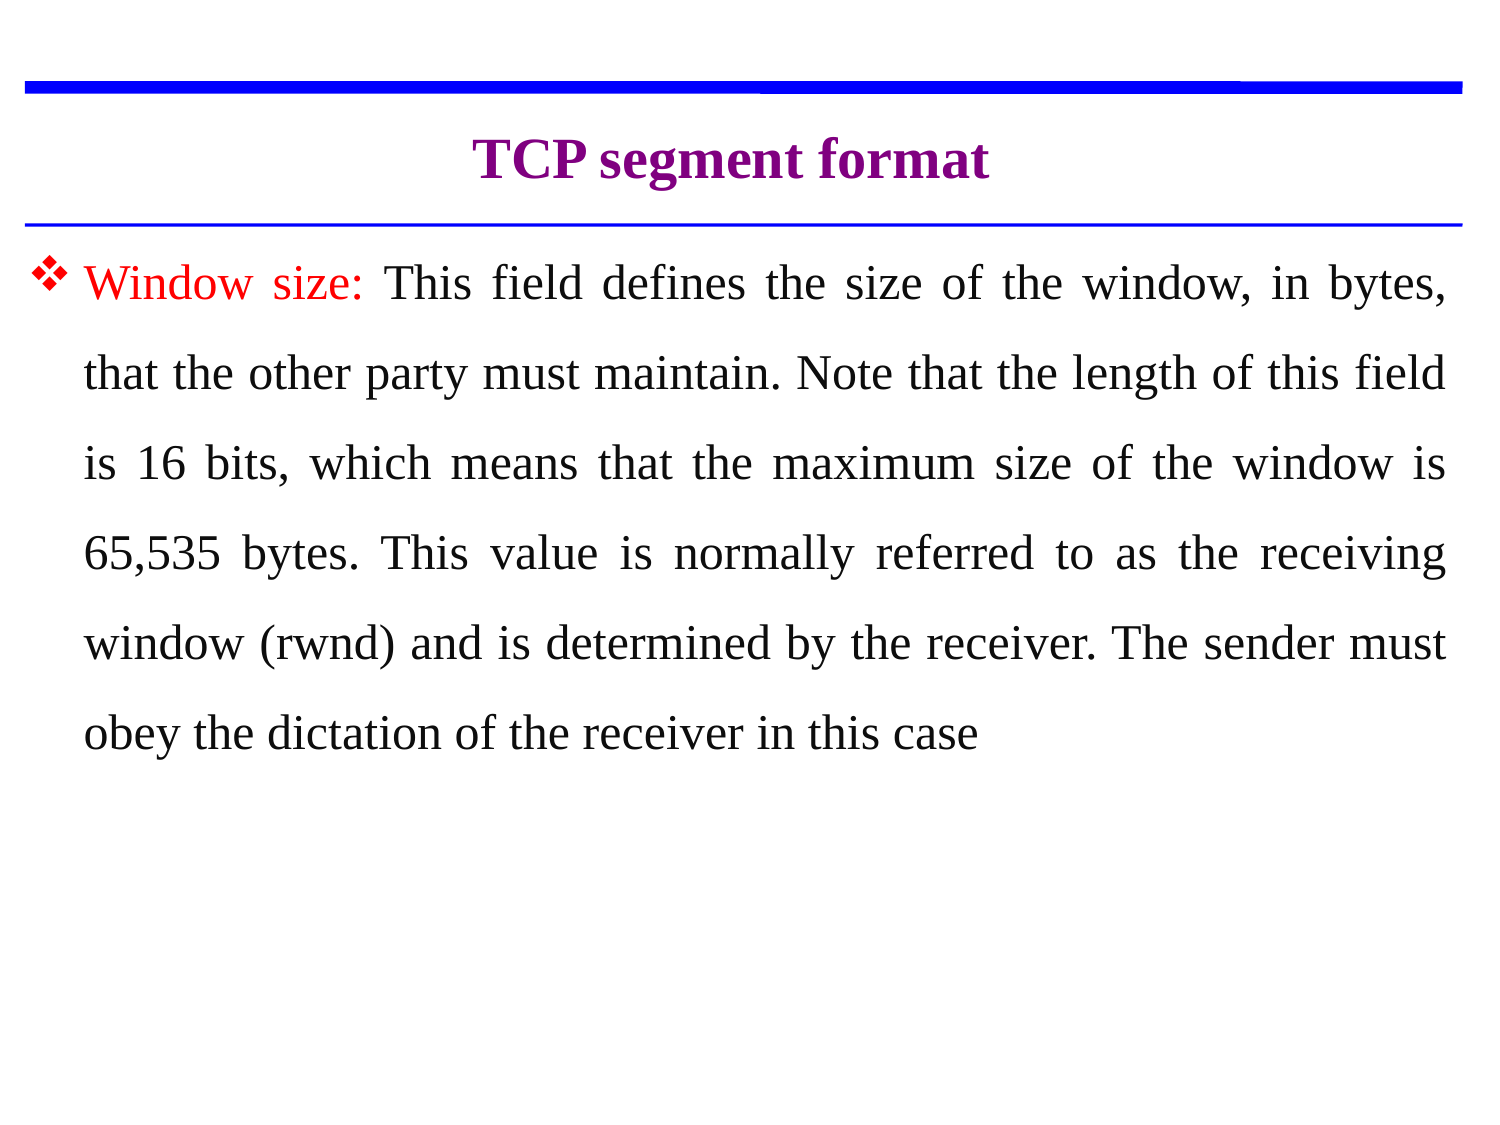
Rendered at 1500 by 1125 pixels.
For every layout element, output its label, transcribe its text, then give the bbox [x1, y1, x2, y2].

text_box TCP segment format [124, 112, 1338, 200]
text_box Window size: This field defines the size of the window, in bytes, that the other party must maintain. Note that the length of this field is 16 bits, which means that the maximum size of the window is 65,535 bytes. This value is normally referred to as the receiving window (rwnd) and is determined by the receiver. The sender must obey the dictation of the receiver in this case [12, 212, 1463, 768]
